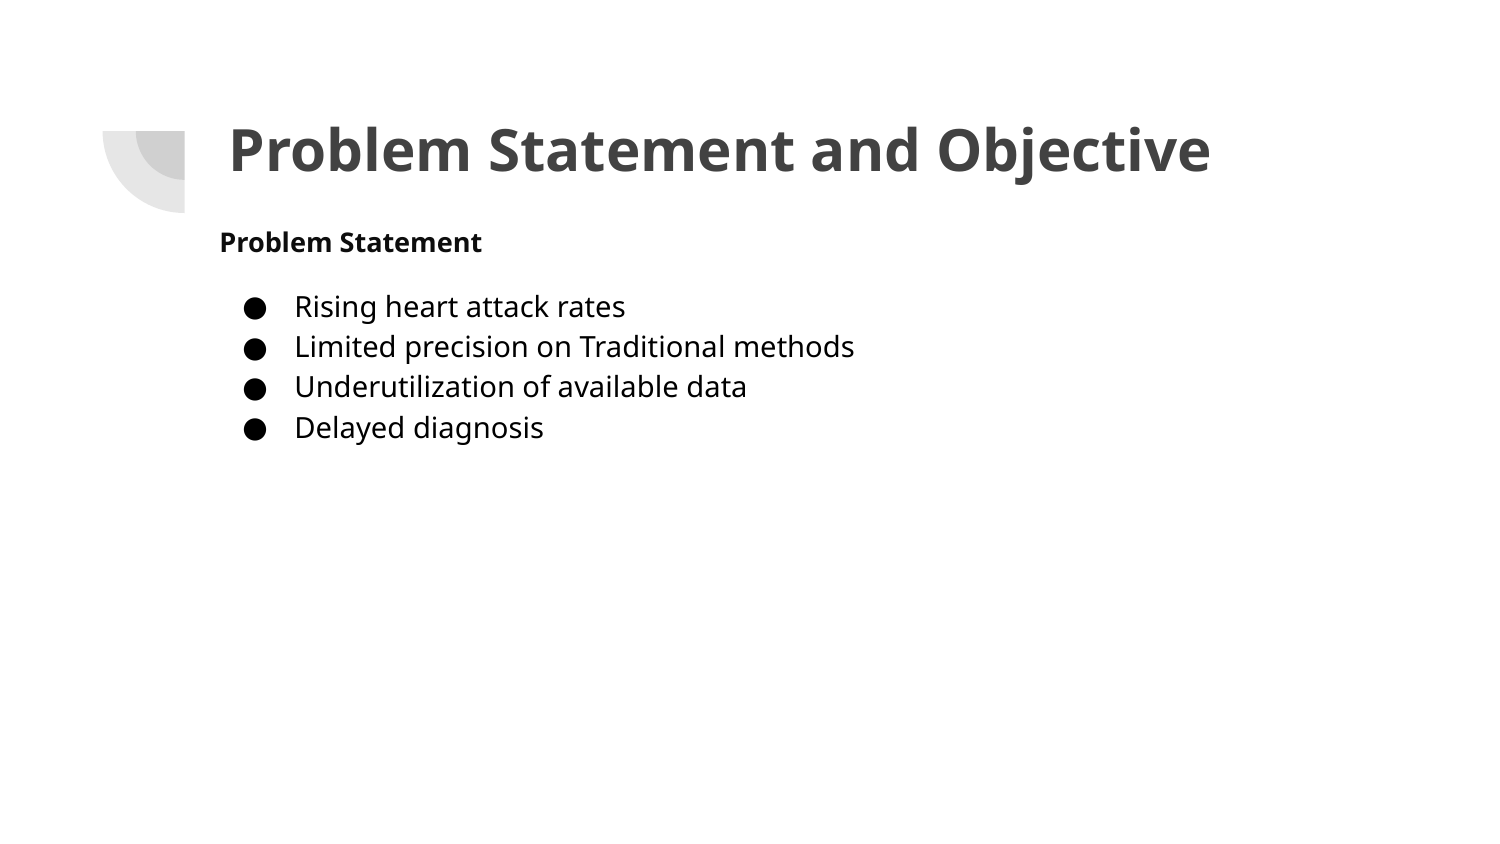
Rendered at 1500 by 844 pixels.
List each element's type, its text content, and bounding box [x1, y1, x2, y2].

list Problem Statement Rising heart attack rates Limited precision on Traditional methods Underutilization of available data Delayed diagnosis [204, 205, 1358, 623]
title Problem Statement and Objective [213, 98, 1368, 263]
